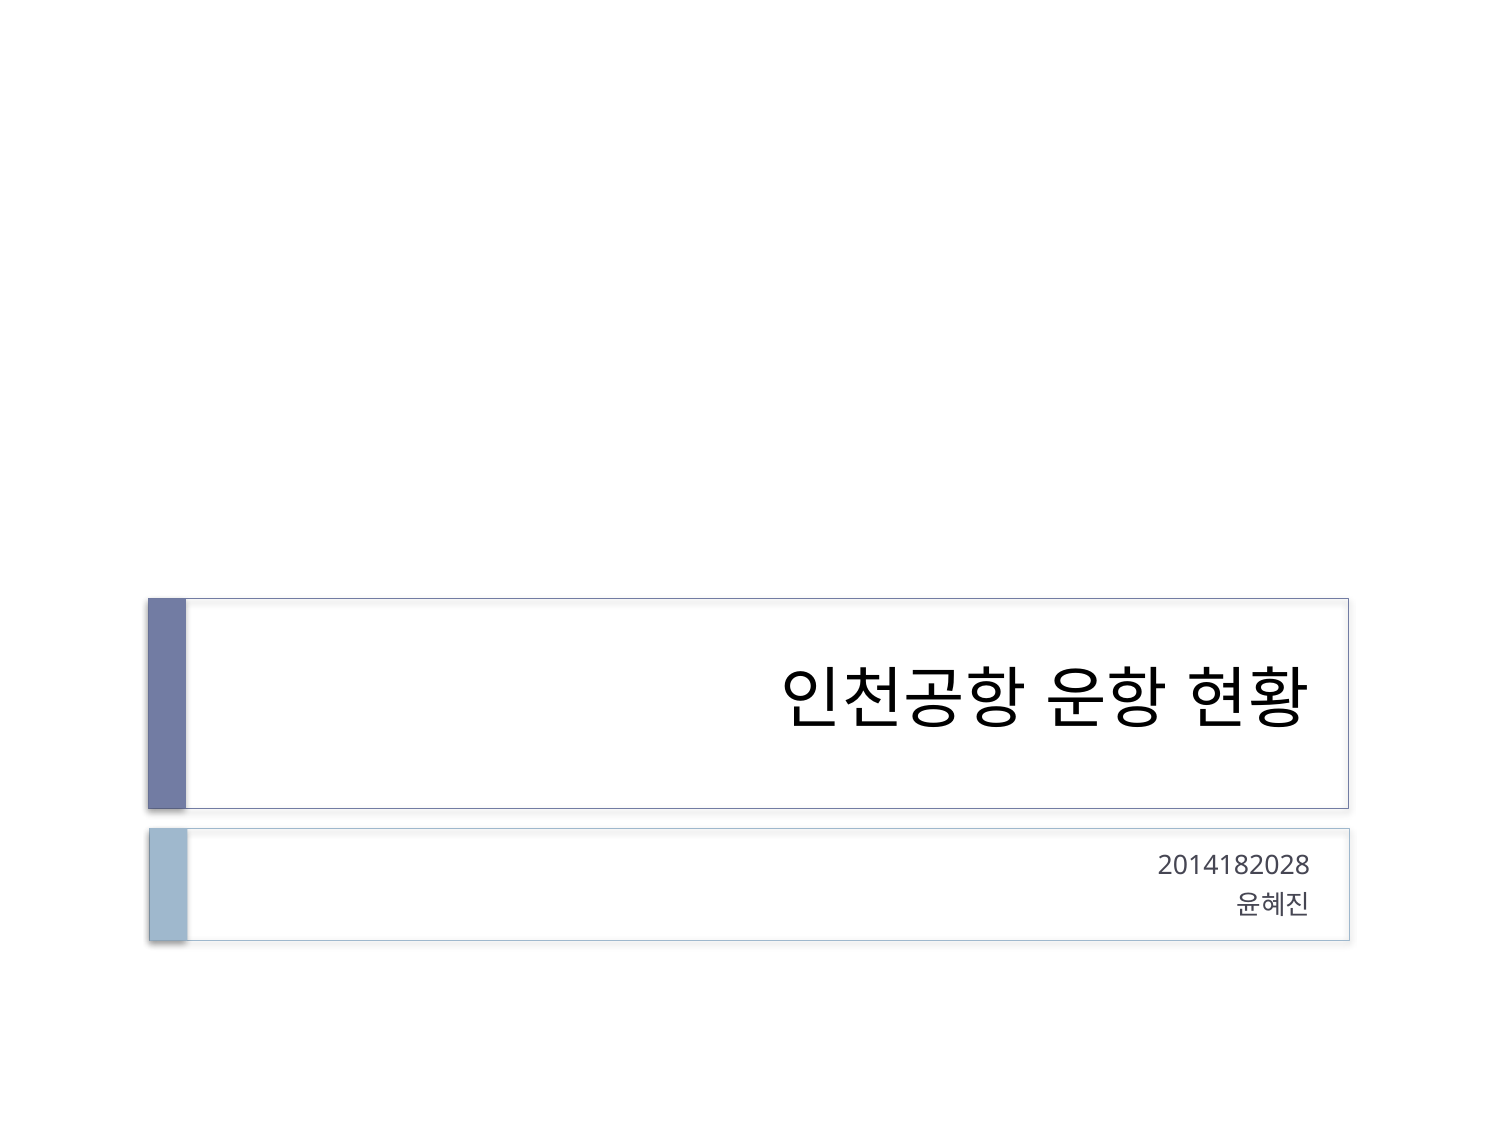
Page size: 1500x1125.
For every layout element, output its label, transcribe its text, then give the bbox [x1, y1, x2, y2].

title 인천공항 운항 현황 [200, 648, 1325, 811]
subtitle 2014182028 윤혜진 [200, 840, 1325, 929]
